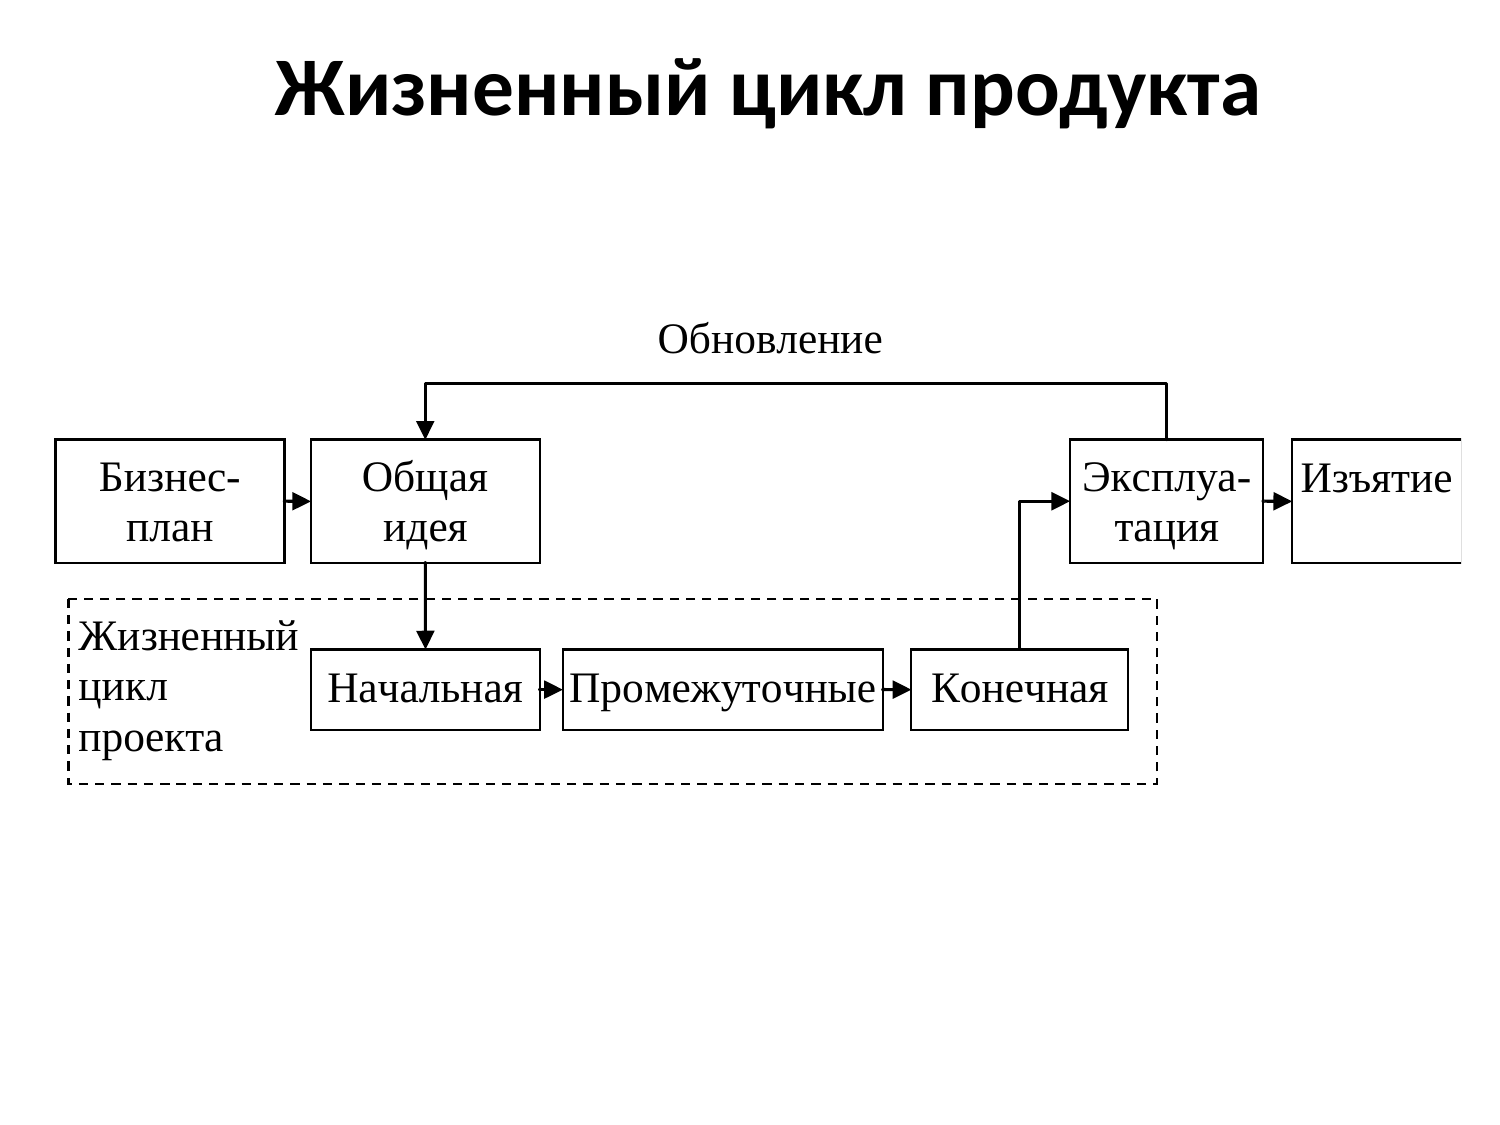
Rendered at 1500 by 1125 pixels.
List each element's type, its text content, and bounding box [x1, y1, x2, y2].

picture [52, 302, 1462, 799]
text_box Жизненный цикл продукта [102, 24, 1435, 140]
